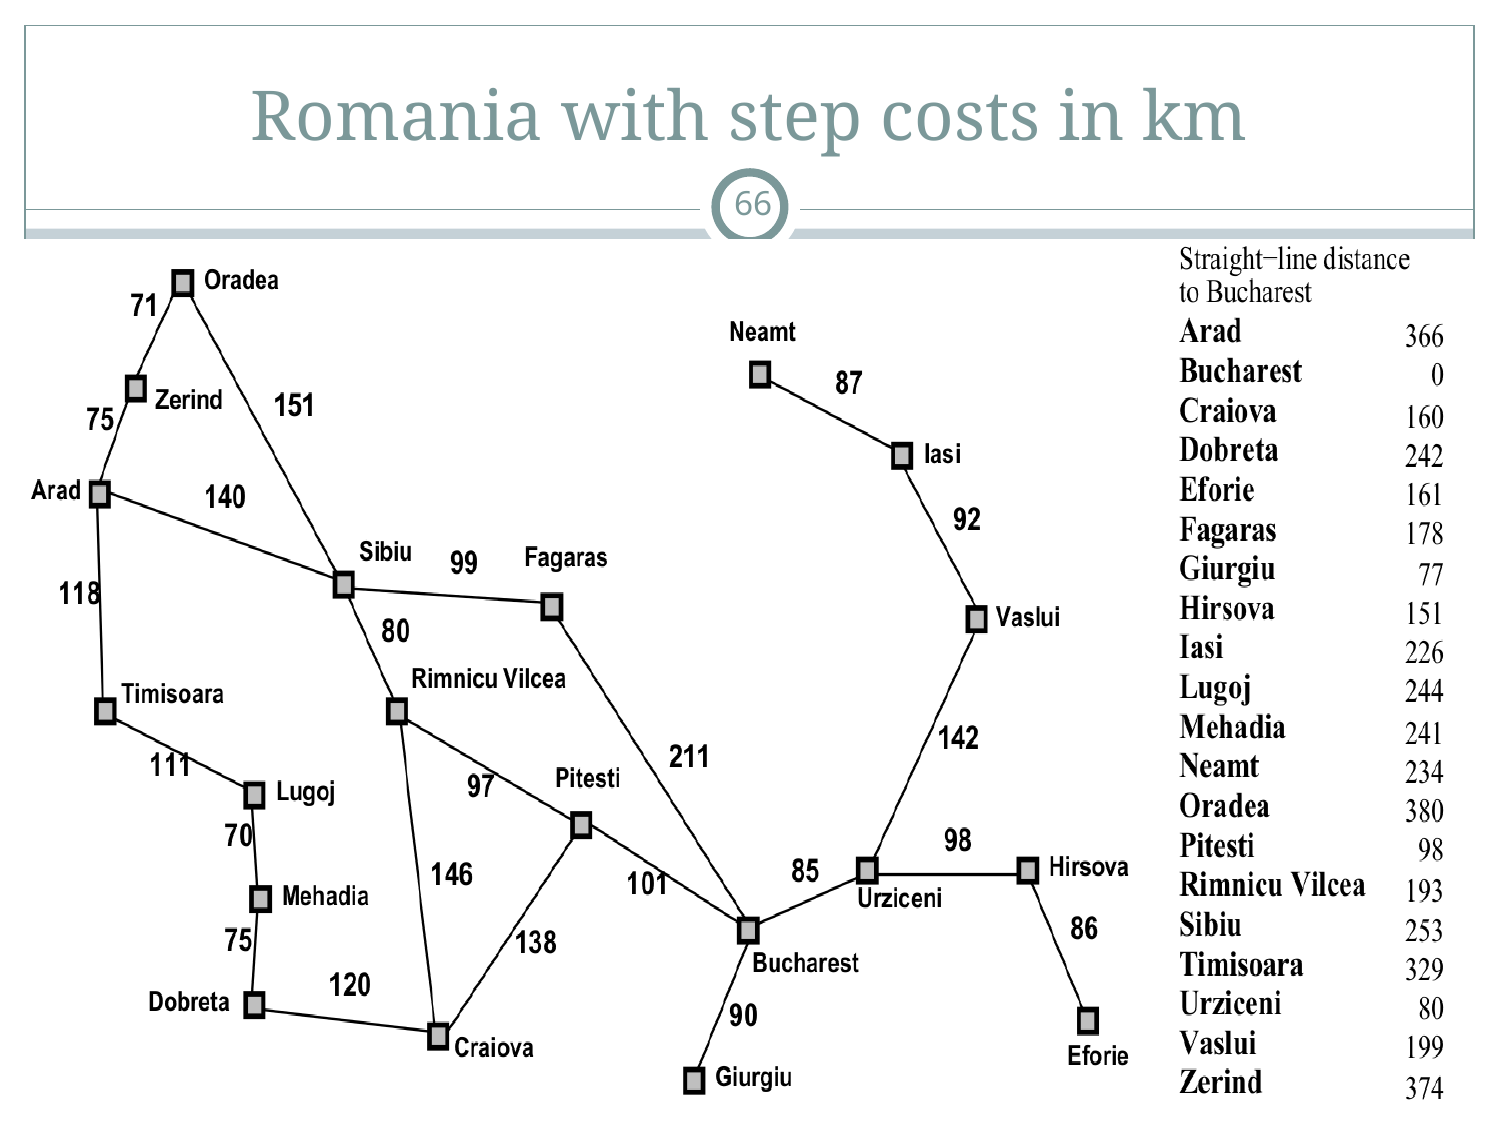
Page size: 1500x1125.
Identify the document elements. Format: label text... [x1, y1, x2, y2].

title Romania with step costs in km [49, 37, 1450, 162]
slide_number ‹#› [715, 168, 791, 237]
picture [24, 239, 1476, 1123]
